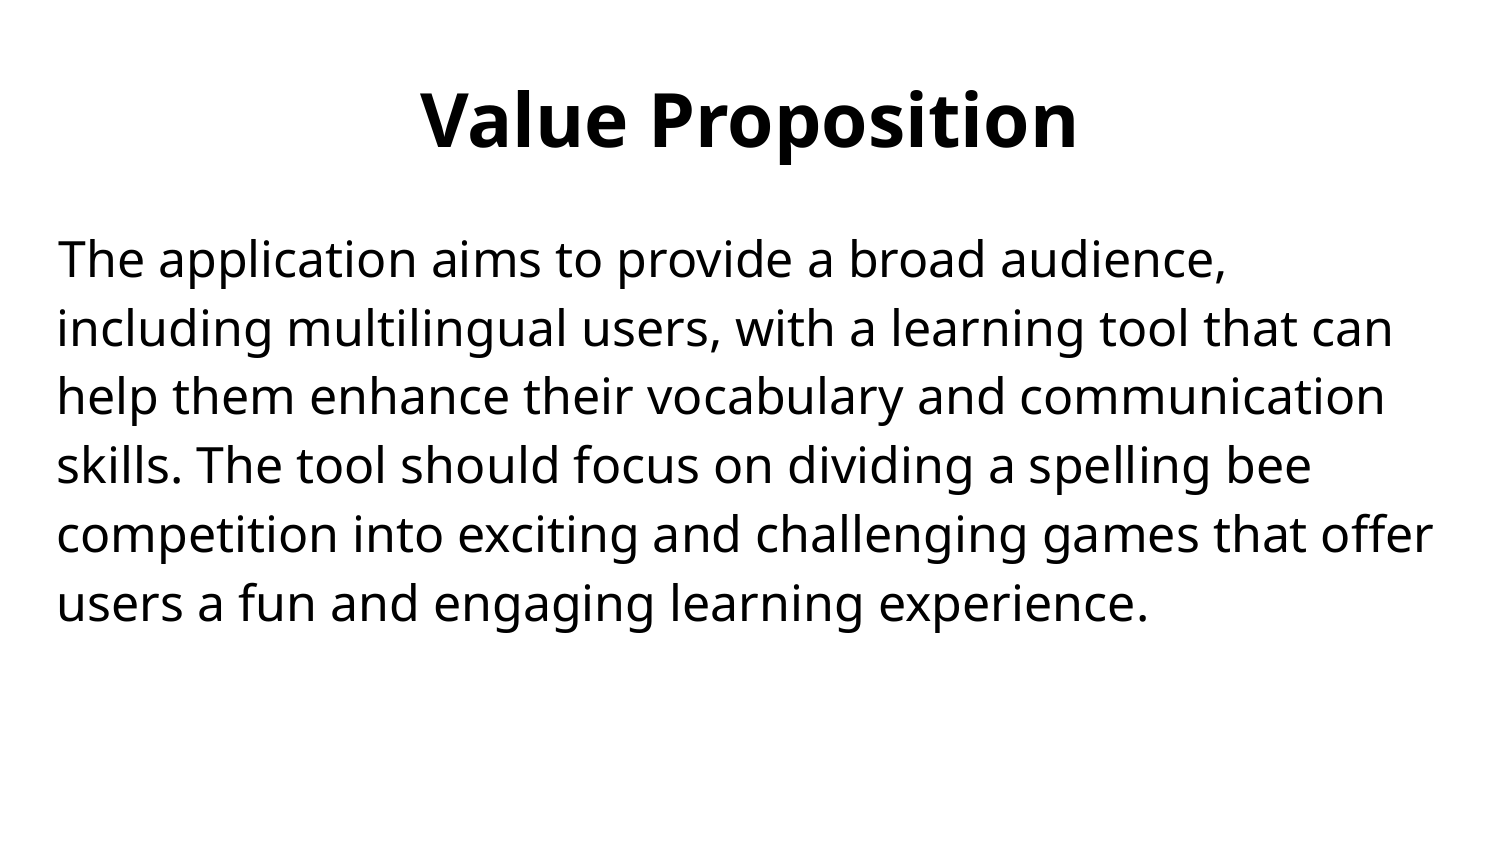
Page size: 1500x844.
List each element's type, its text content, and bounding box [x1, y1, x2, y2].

list The application aims to provide a broad audience, including multilingual users, with a learning tool that can help them enhance their vocabulary and communication skills. The tool should focus on dividing a spelling bee competition into exciting and challenging games that offer users a fun and engaging learning experience. [41, 203, 1459, 708]
title Value Proposition [51, 57, 1449, 203]
